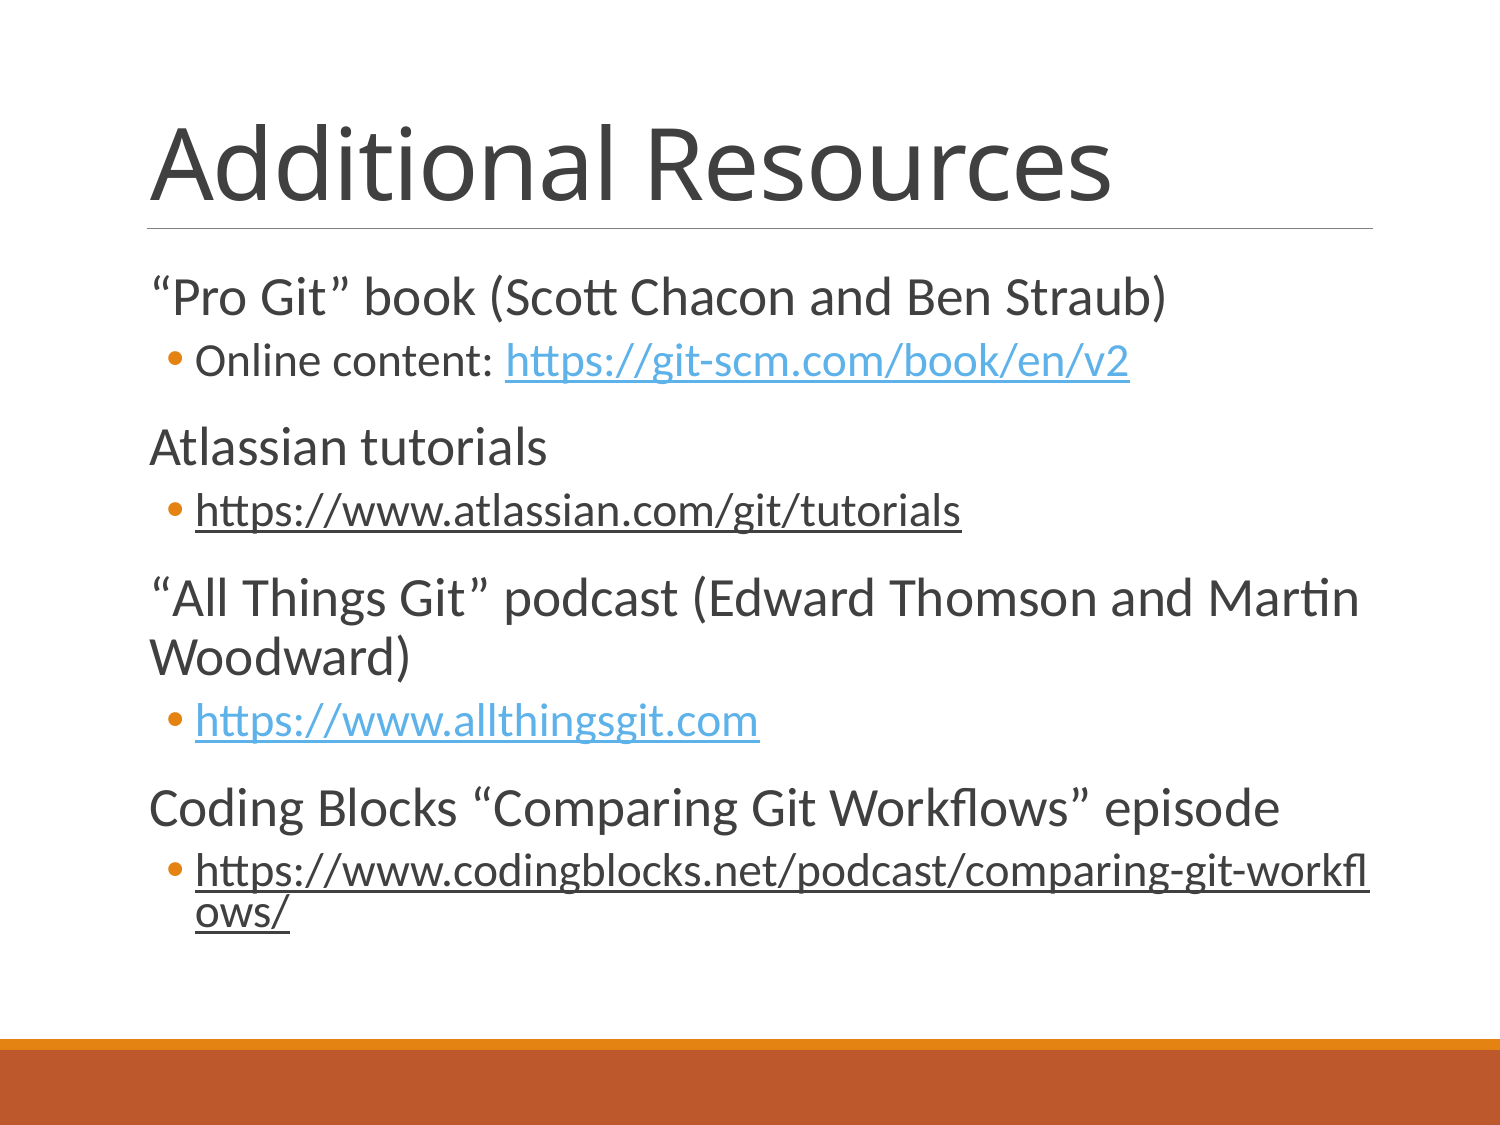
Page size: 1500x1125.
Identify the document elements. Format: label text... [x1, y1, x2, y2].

list “Pro Git” book (Scott Chacon and Ben Straub) Online content: https://git-scm.com/book/en/v2 Atlassian tutorials https://www.atlassian.com/git/tutorials “All Things Git” podcast (Edward Thomson and Martin Woodward) https://www.allthingsgit.com Coding Blocks “Comparing Git Workflows” episode https://www.codingblocks.net/podcast/comparing-git-workflows/ [135, 260, 1373, 963]
title Additional Resources [135, 47, 1373, 229]
